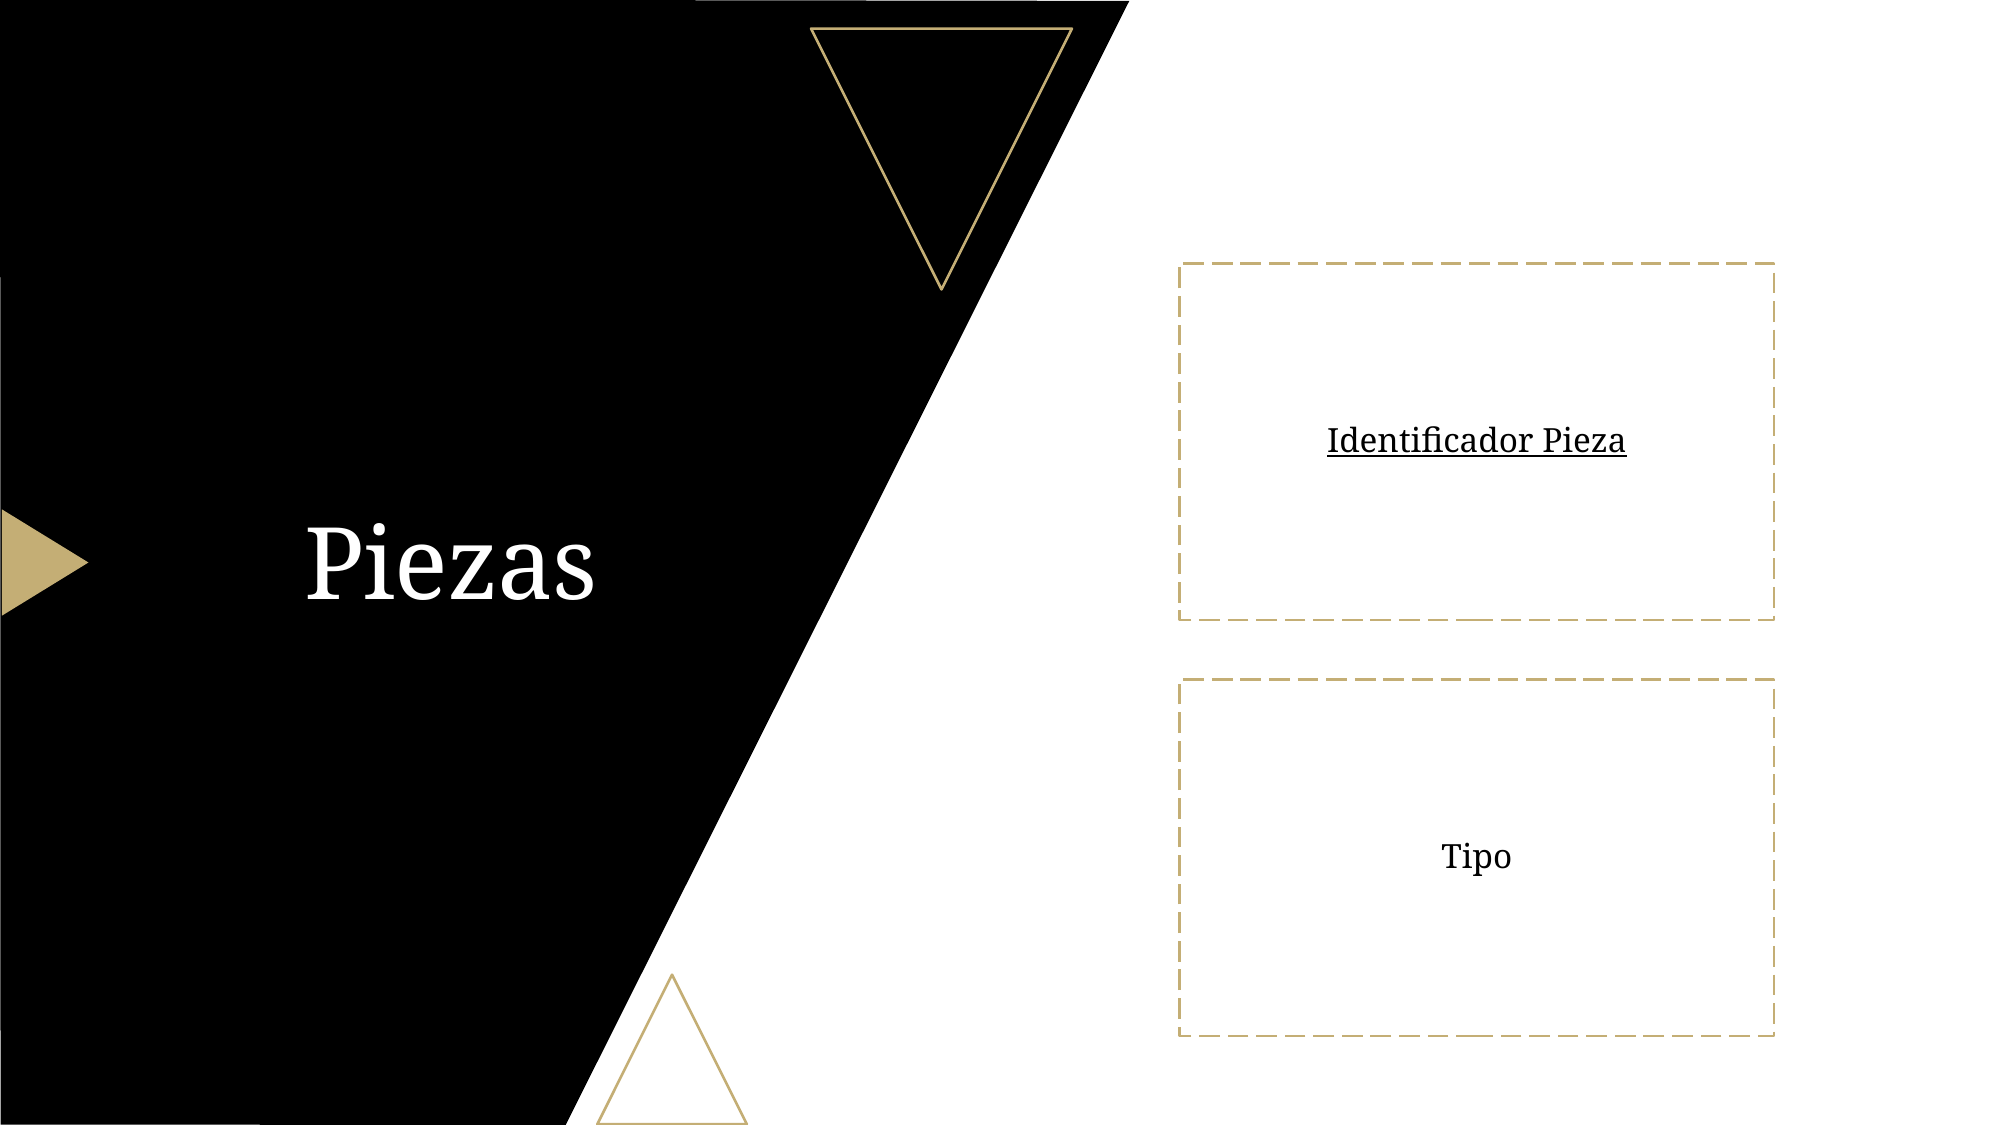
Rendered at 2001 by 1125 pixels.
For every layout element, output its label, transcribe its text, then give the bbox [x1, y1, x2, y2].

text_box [1075, 262, 1878, 1037]
title Piezas [90, 320, 812, 814]
